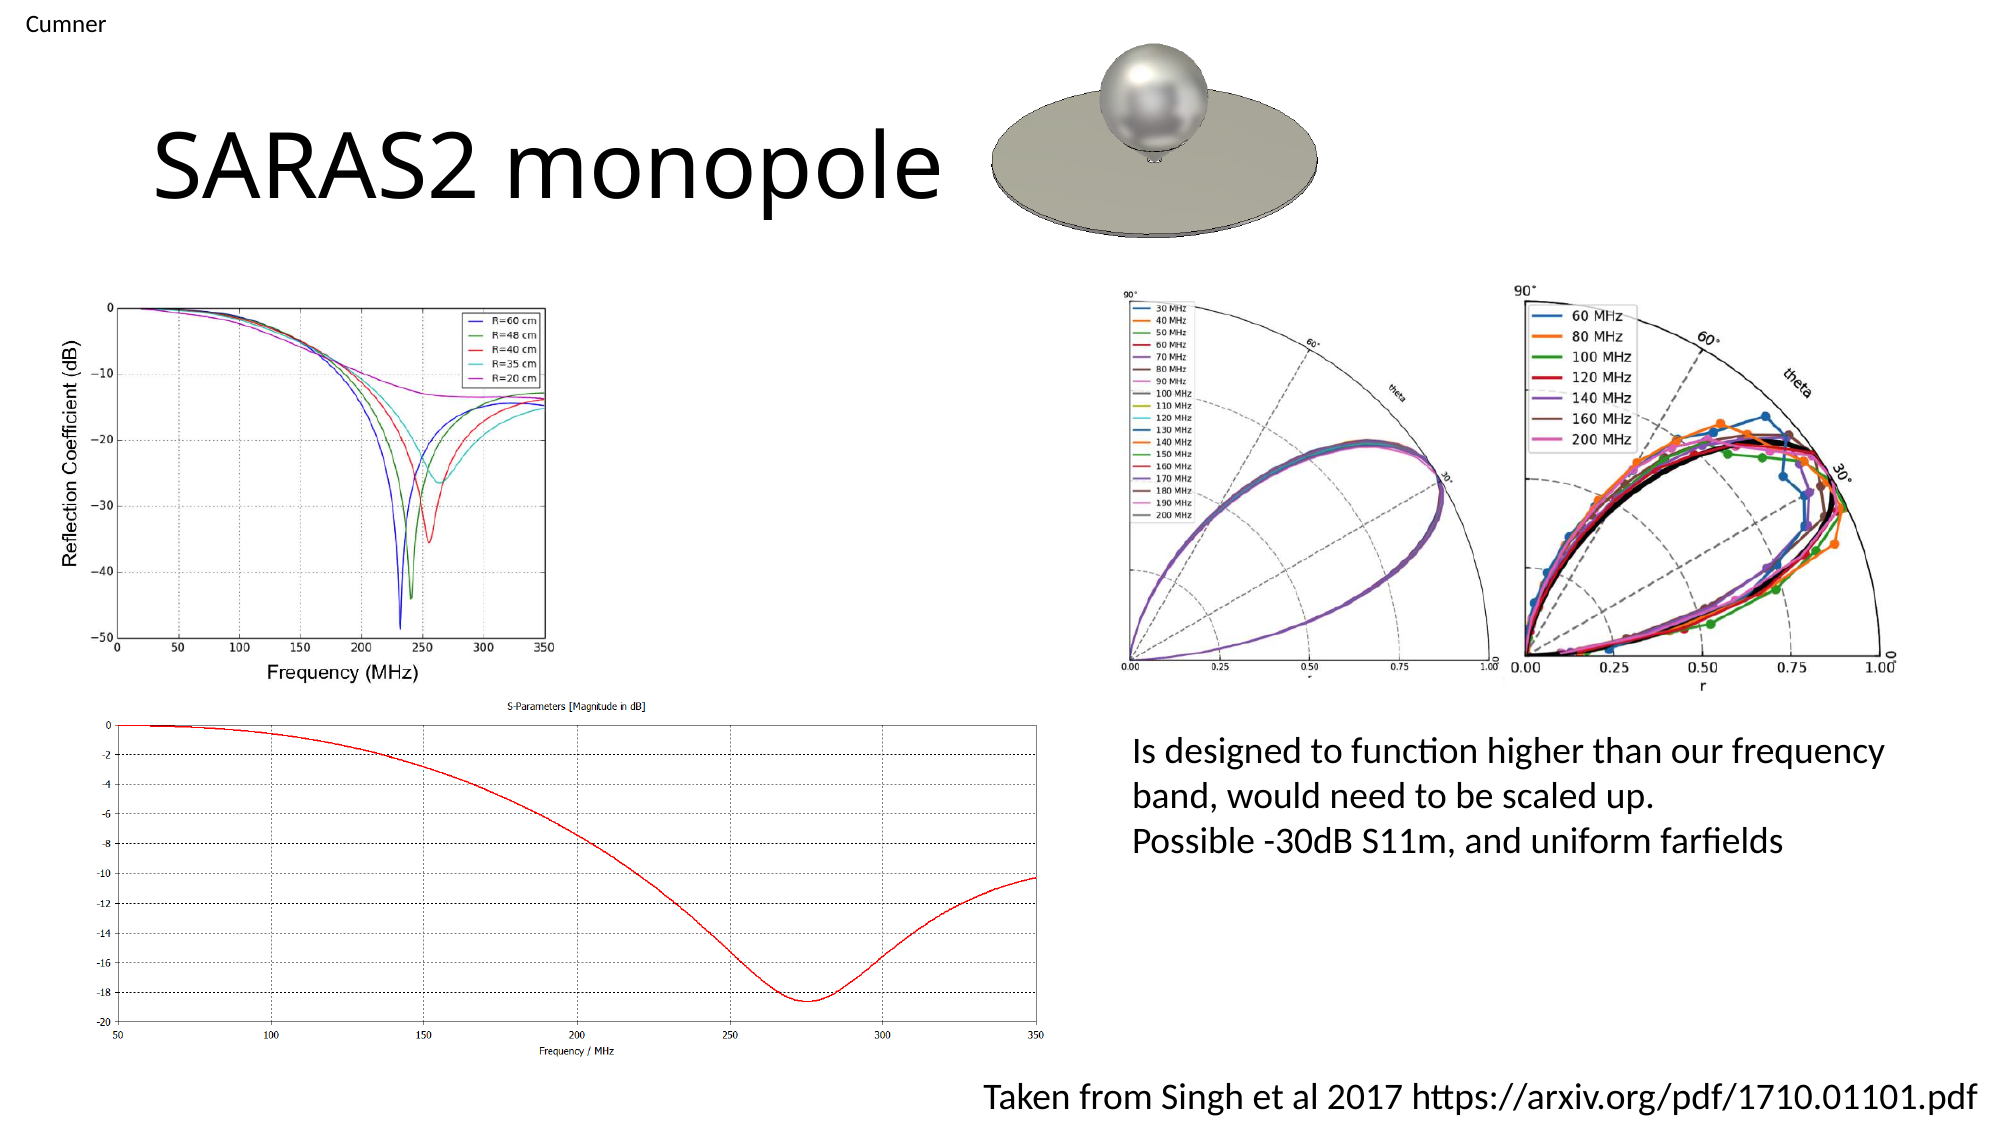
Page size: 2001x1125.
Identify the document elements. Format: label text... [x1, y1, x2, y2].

picture [33, 285, 1046, 1060]
text_box Cumner [10, 0, 274, 45]
picture [1101, 277, 1940, 691]
text_box Is designed to function higher than our frequency band, would need to be scaled up. Possible -30dB S11m, and uniform farfields [1117, 718, 1902, 869]
text_box Taken from Singh et al 2017 https://arxiv.org/pdf/1710.01101.pdf [968, 1064, 1994, 1125]
title SARAS2 monopole [137, 59, 1863, 278]
picture [962, 6, 1335, 272]
